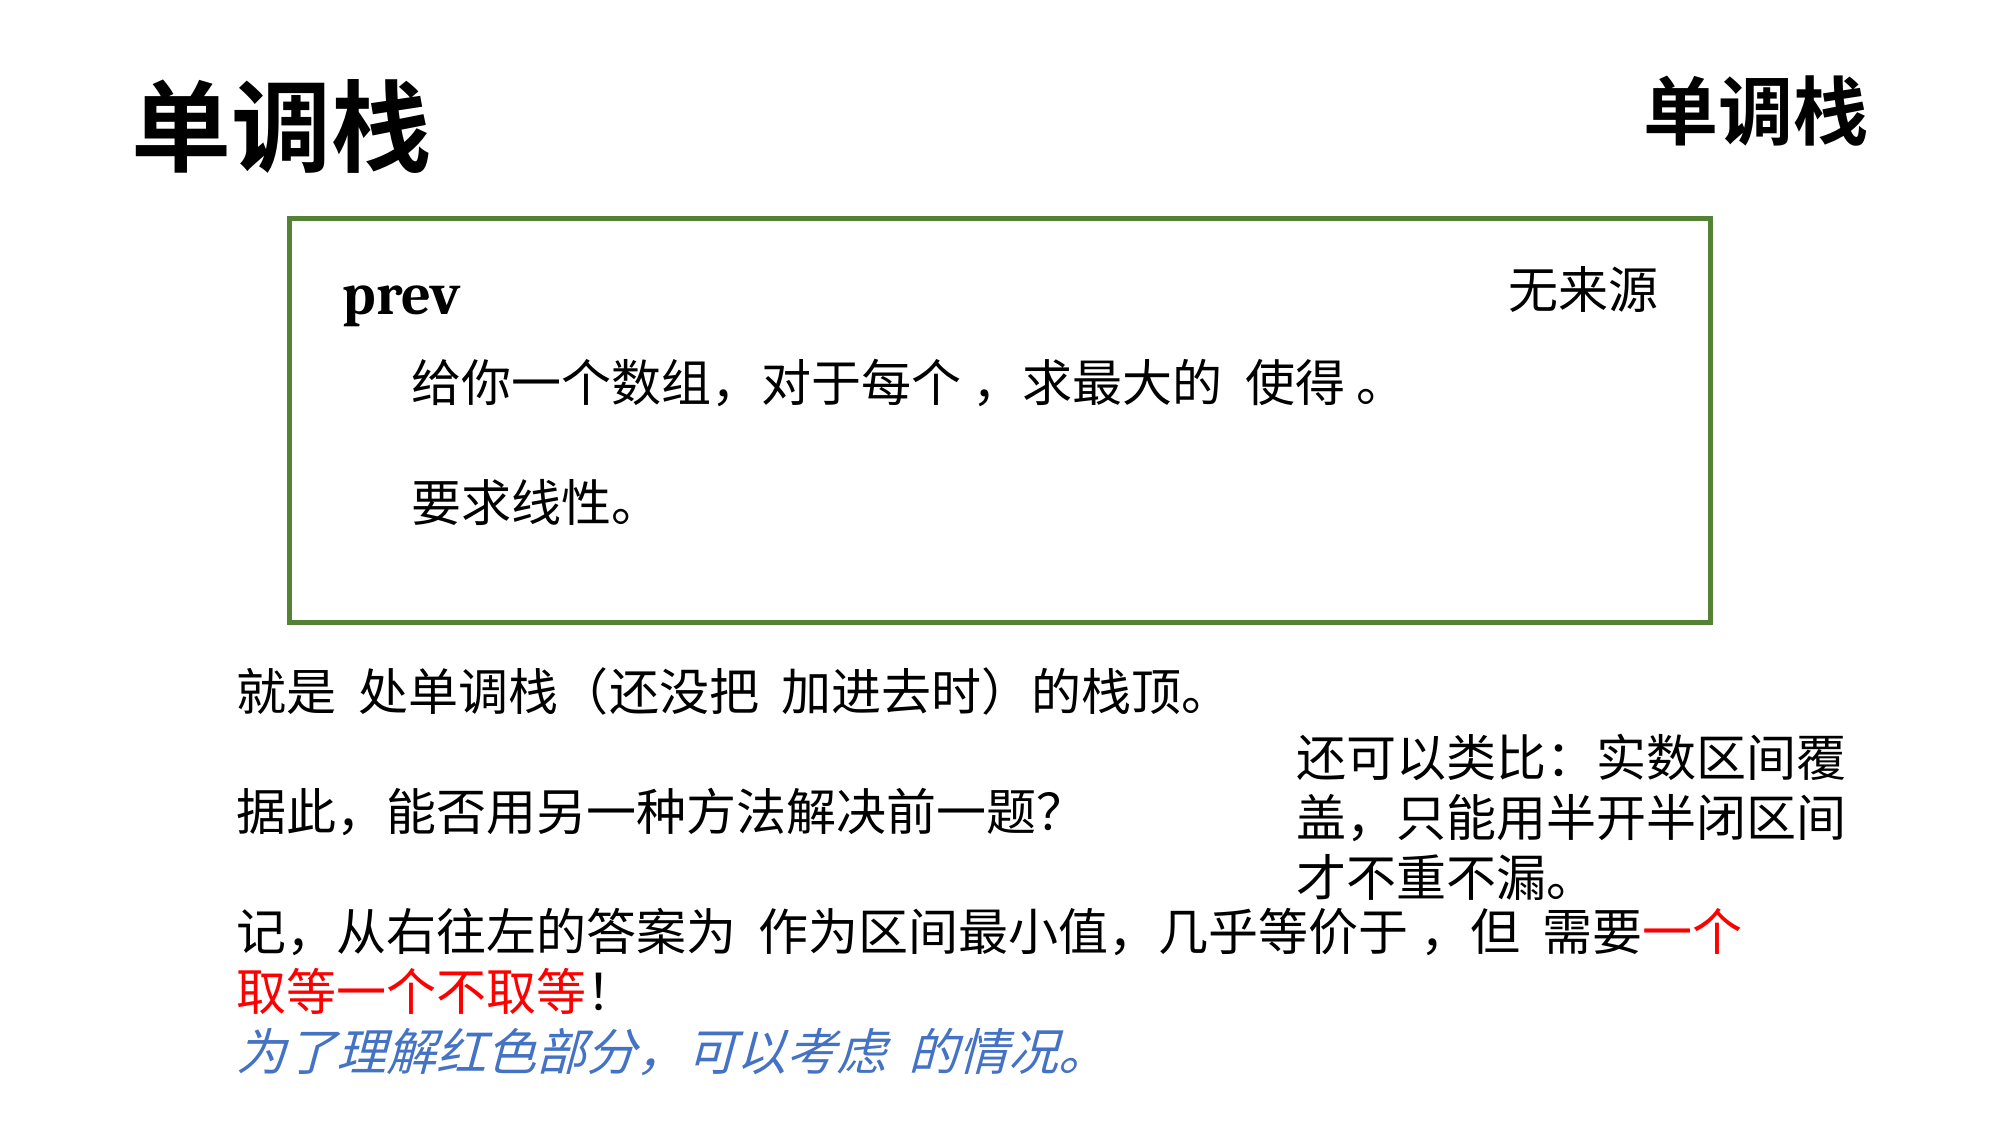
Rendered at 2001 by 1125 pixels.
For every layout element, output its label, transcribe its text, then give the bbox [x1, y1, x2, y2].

text_box prev [328, 248, 477, 334]
text_box 单调栈 [1628, 56, 1884, 162]
text_box 无来源 [1493, 251, 1674, 327]
text_box 单调栈 [117, 56, 447, 192]
text_box [288, 217, 1712, 624]
text_box 还可以类比：实数区间覆盖，只能用半开半闭区间才不重不漏。 [1281, 718, 1886, 914]
